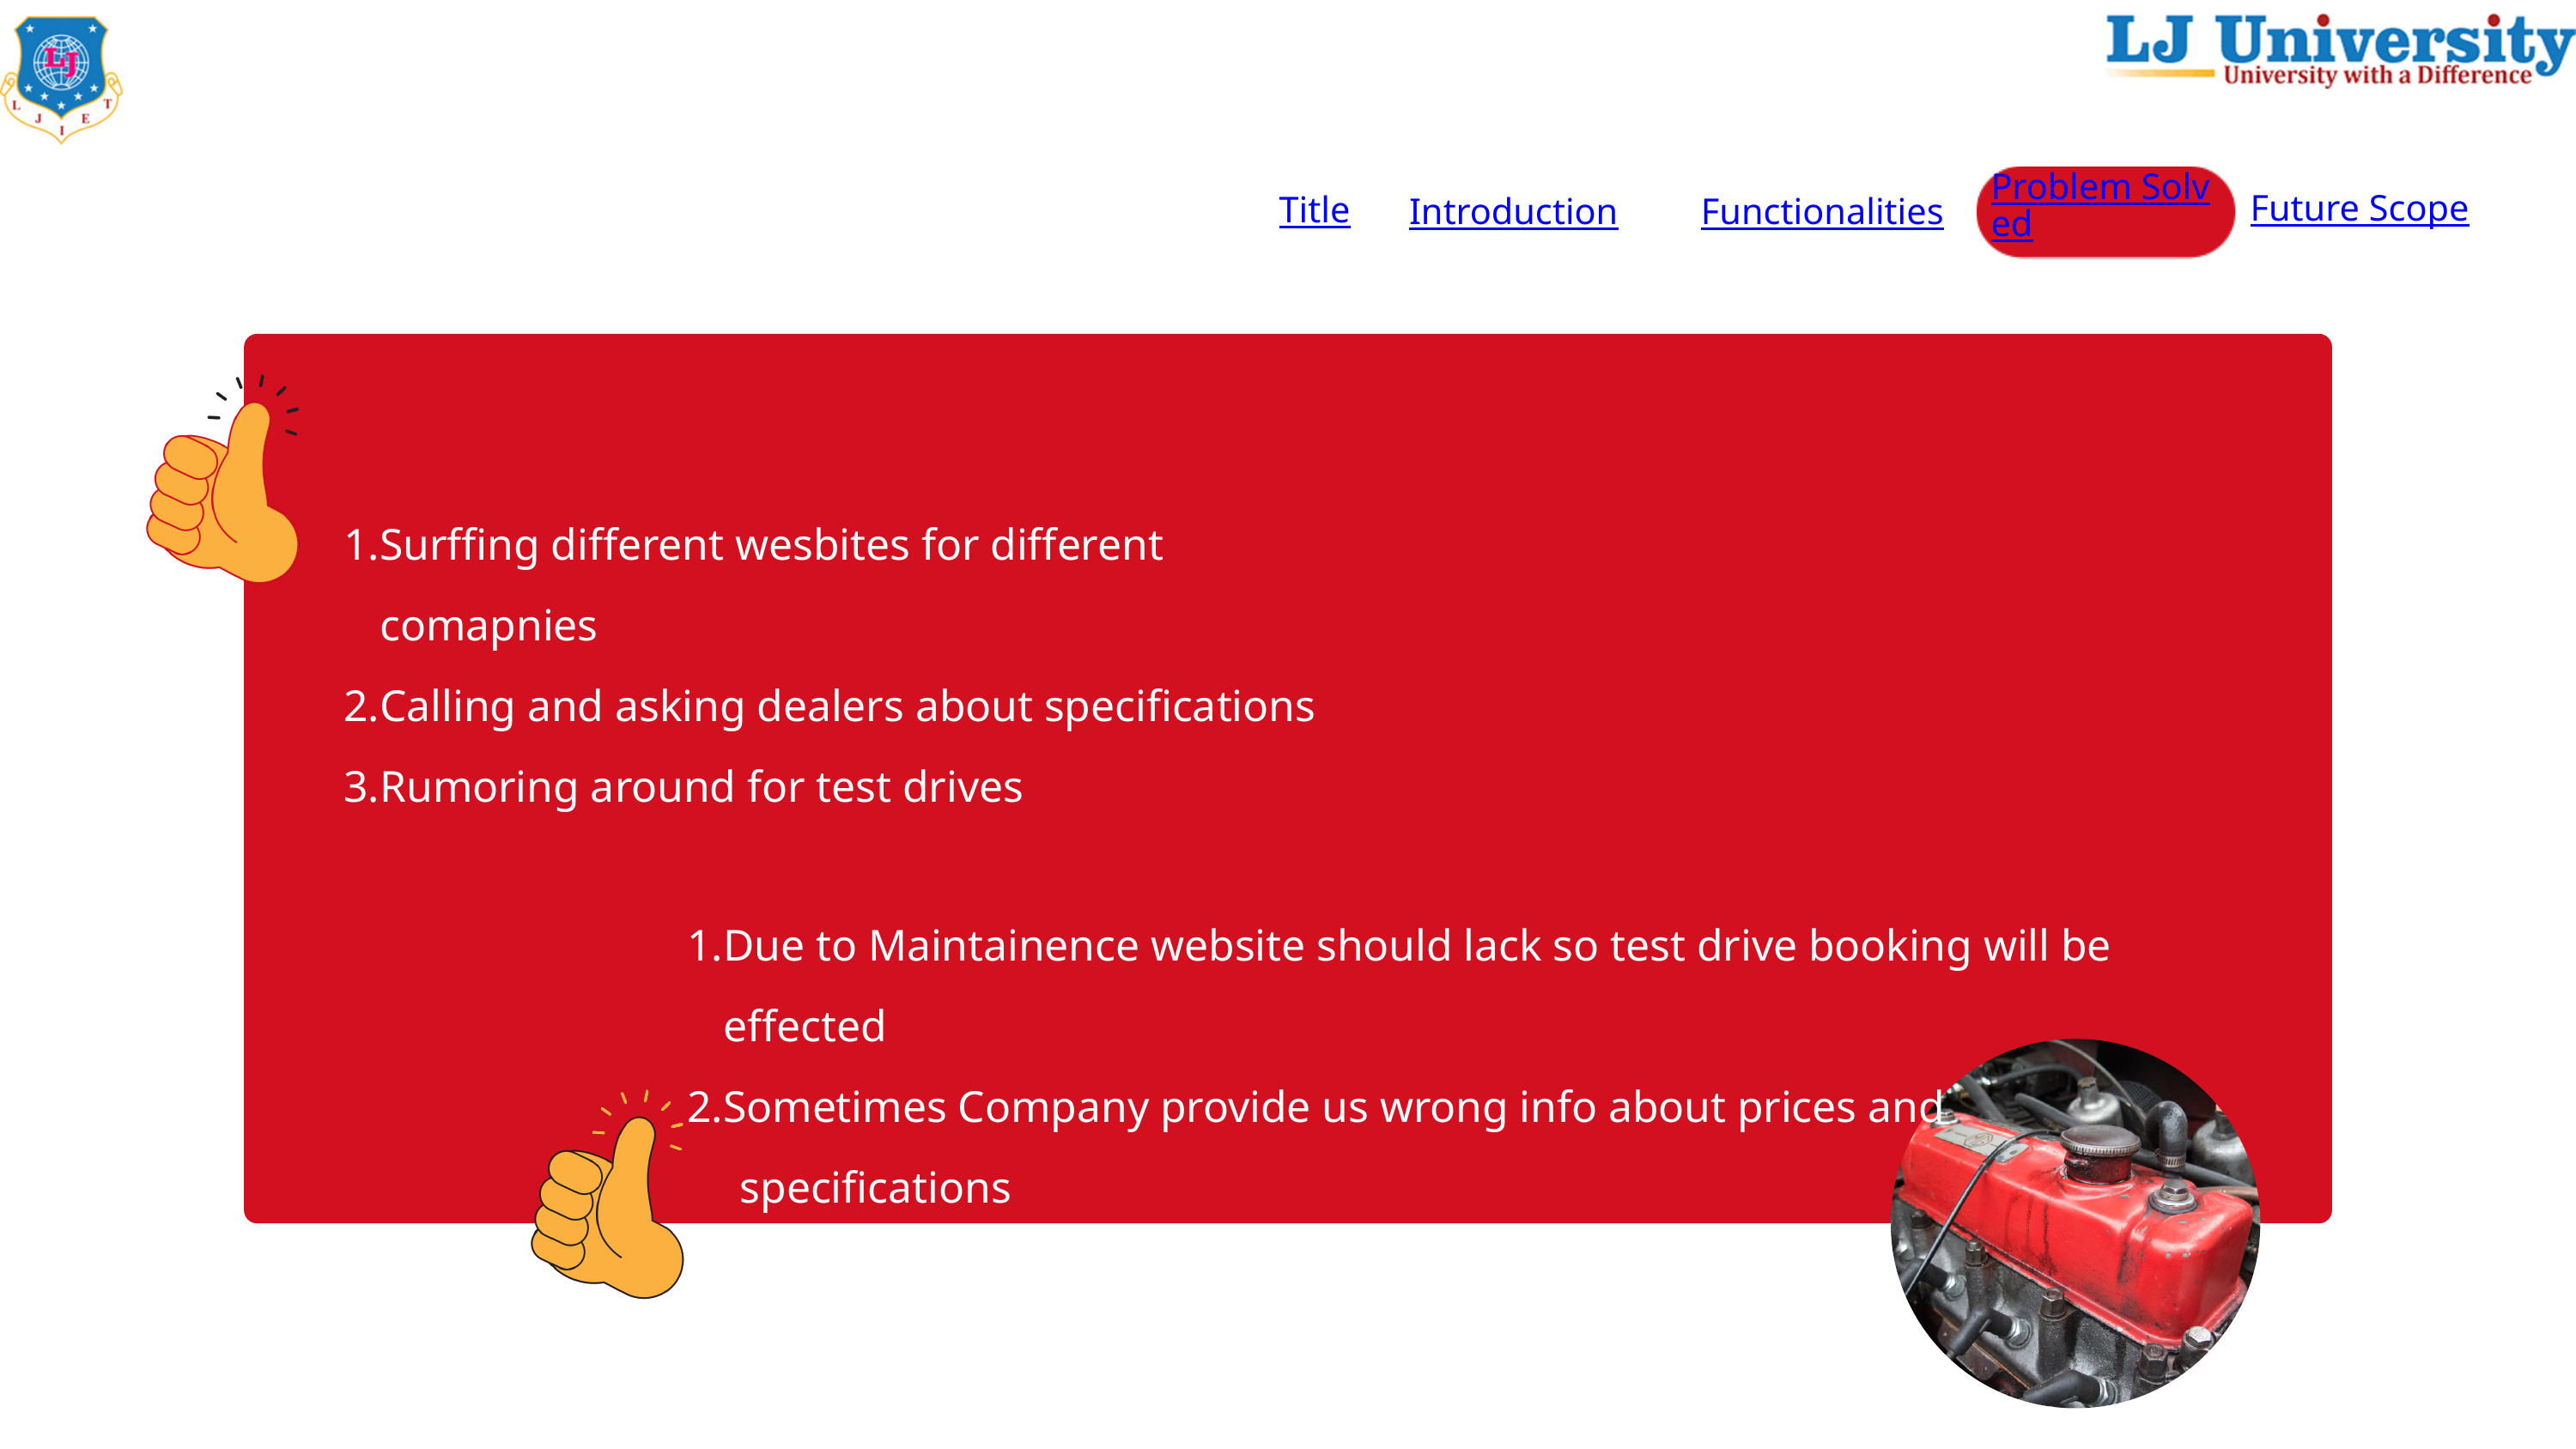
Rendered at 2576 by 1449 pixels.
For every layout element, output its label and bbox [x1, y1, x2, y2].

text_box [529, 1234, 689, 1304]
text_box [0, 16, 123, 145]
text_box [2103, 2, 2576, 93]
text_box [1214, 167, 2476, 260]
text_box [144, 374, 237, 589]
text_box [1890, 1038, 2261, 1409]
text_box [243, 333, 2333, 1224]
